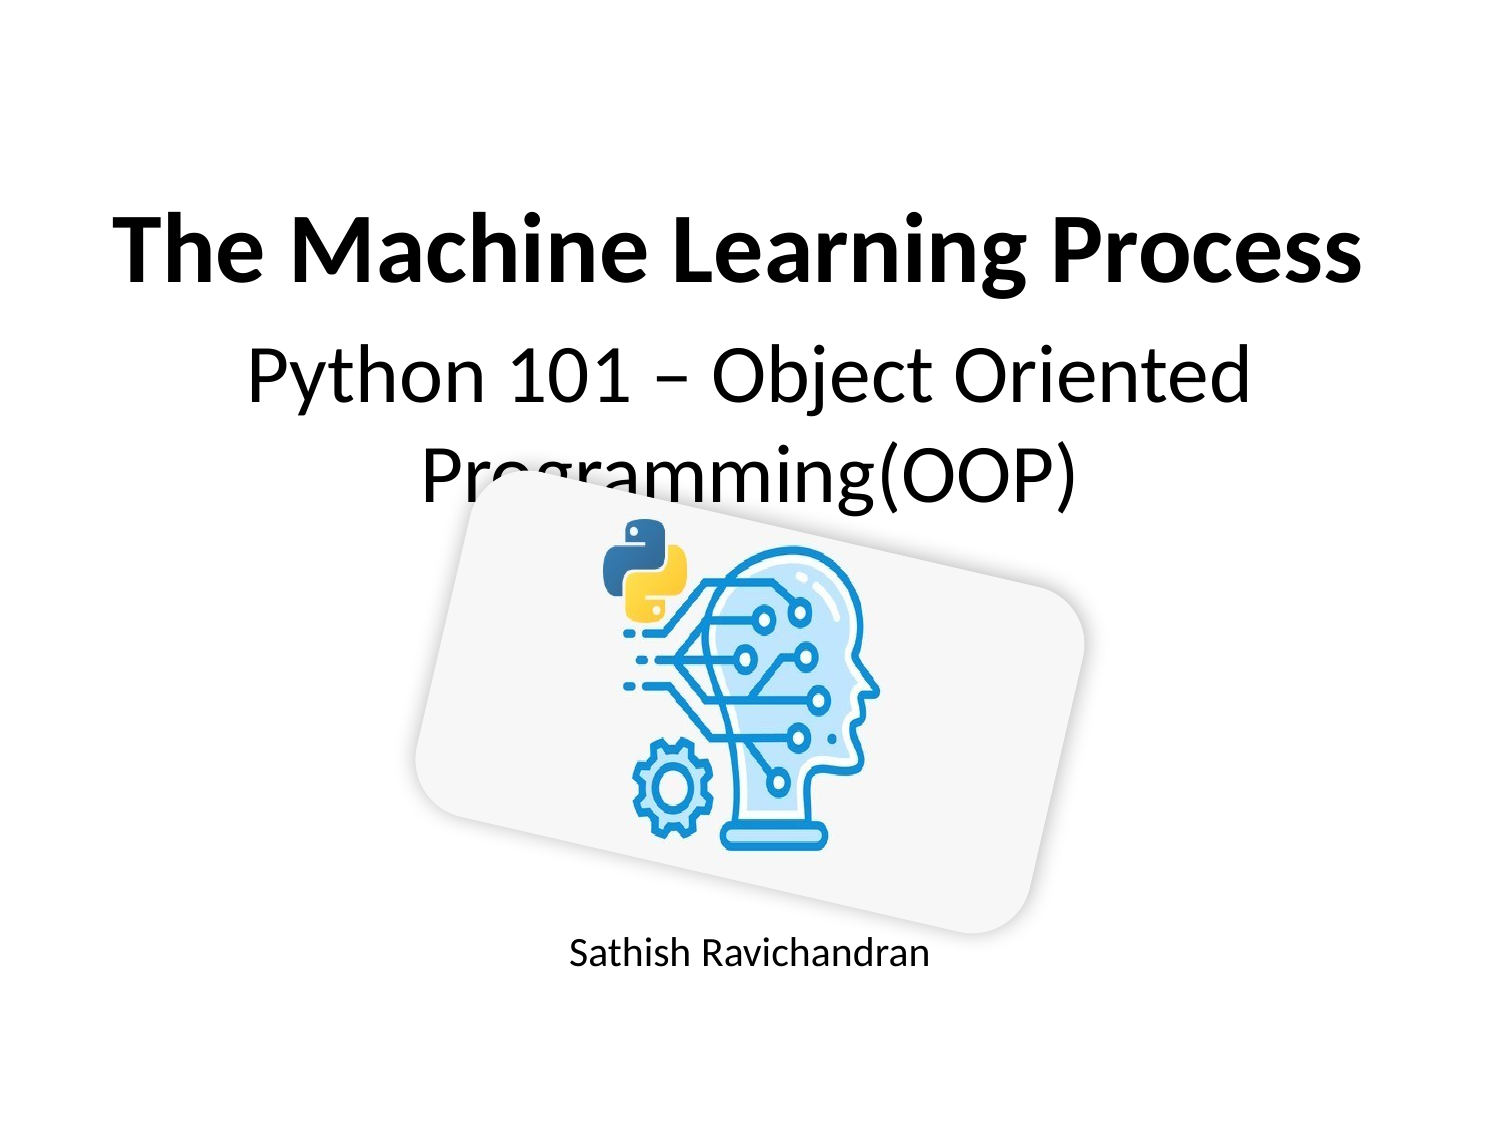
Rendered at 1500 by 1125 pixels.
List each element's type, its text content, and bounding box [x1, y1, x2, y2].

picture [415, 470, 1085, 934]
text_box The Machine Learning Process [53, 174, 1447, 310]
text_box Python 101 – Object Oriented Programming(OOP) [53, 311, 1447, 626]
text_box Sathish Ravichandran [243, 917, 1257, 982]
